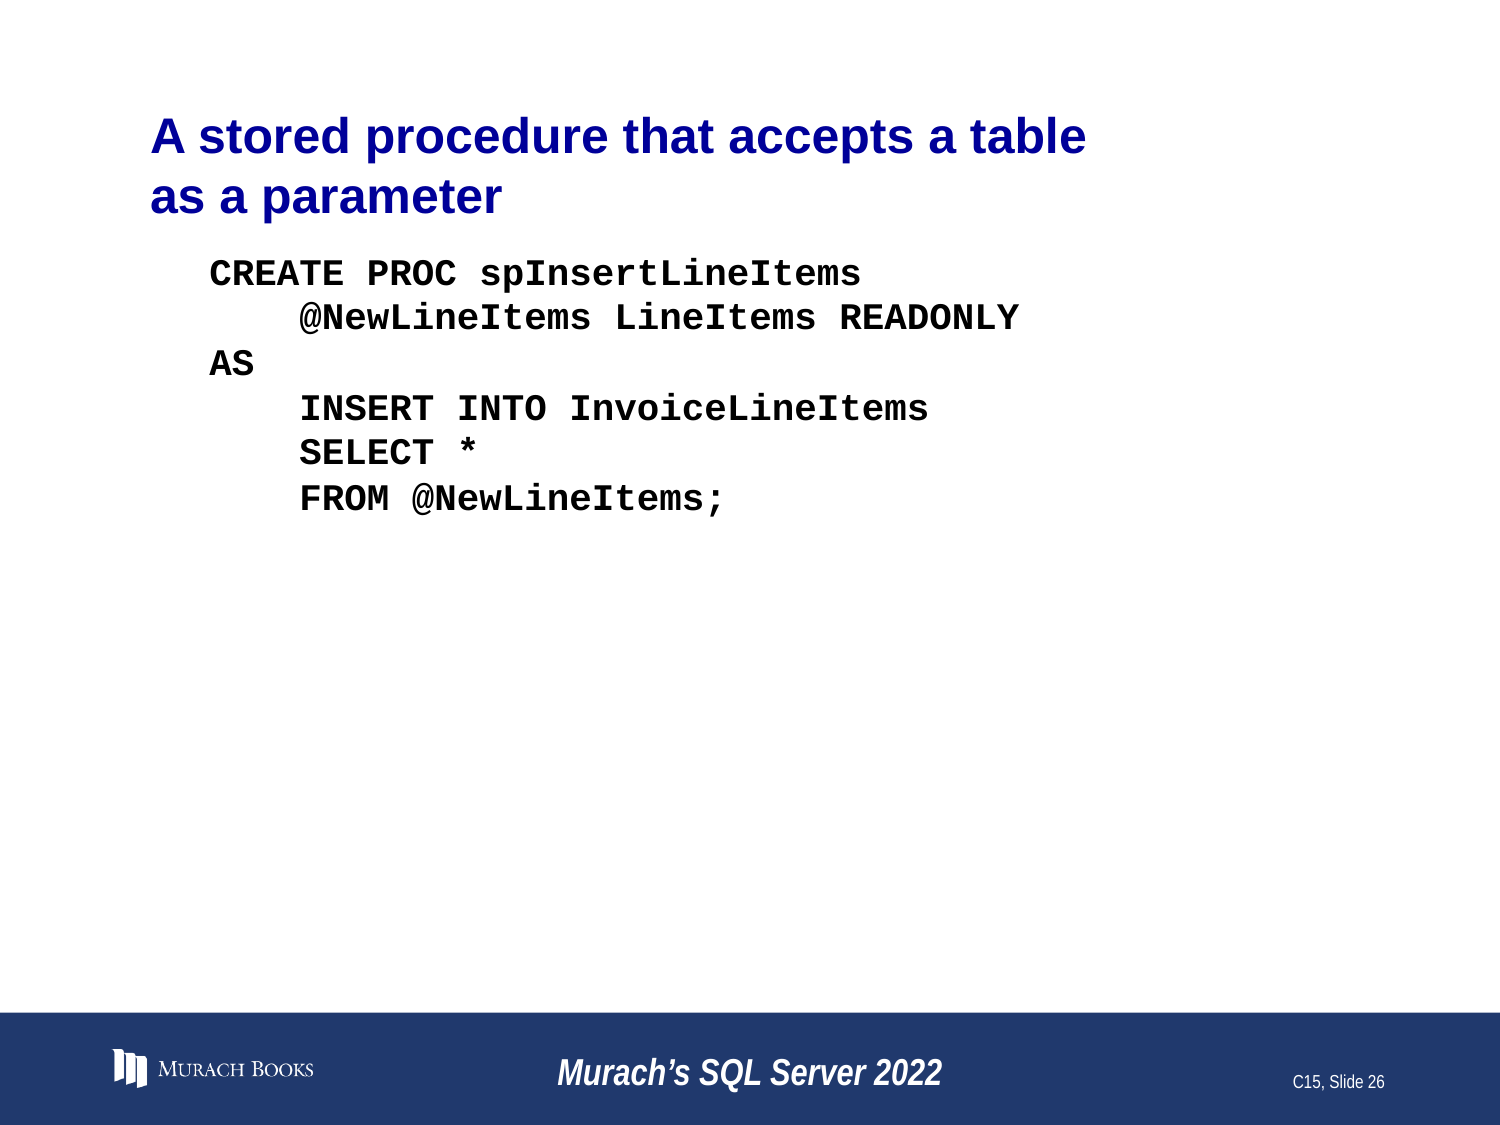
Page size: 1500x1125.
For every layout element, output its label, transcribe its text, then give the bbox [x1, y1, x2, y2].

list CREATE PROC spInsertLineItems @NewLineItems LineItems READONLY AS INSERT INTO InvoiceLineItems SELECT * FROM @NewLineItems; [137, 239, 1350, 978]
title A stored procedure that accepts a table as a parameter [150, 102, 1350, 224]
slide_number Murach’s SQL Server 2022 [450, 1025, 1050, 1100]
slide_number C15, Slide 26 [1087, 1025, 1400, 1100]
footer [12, 1025, 450, 1100]
